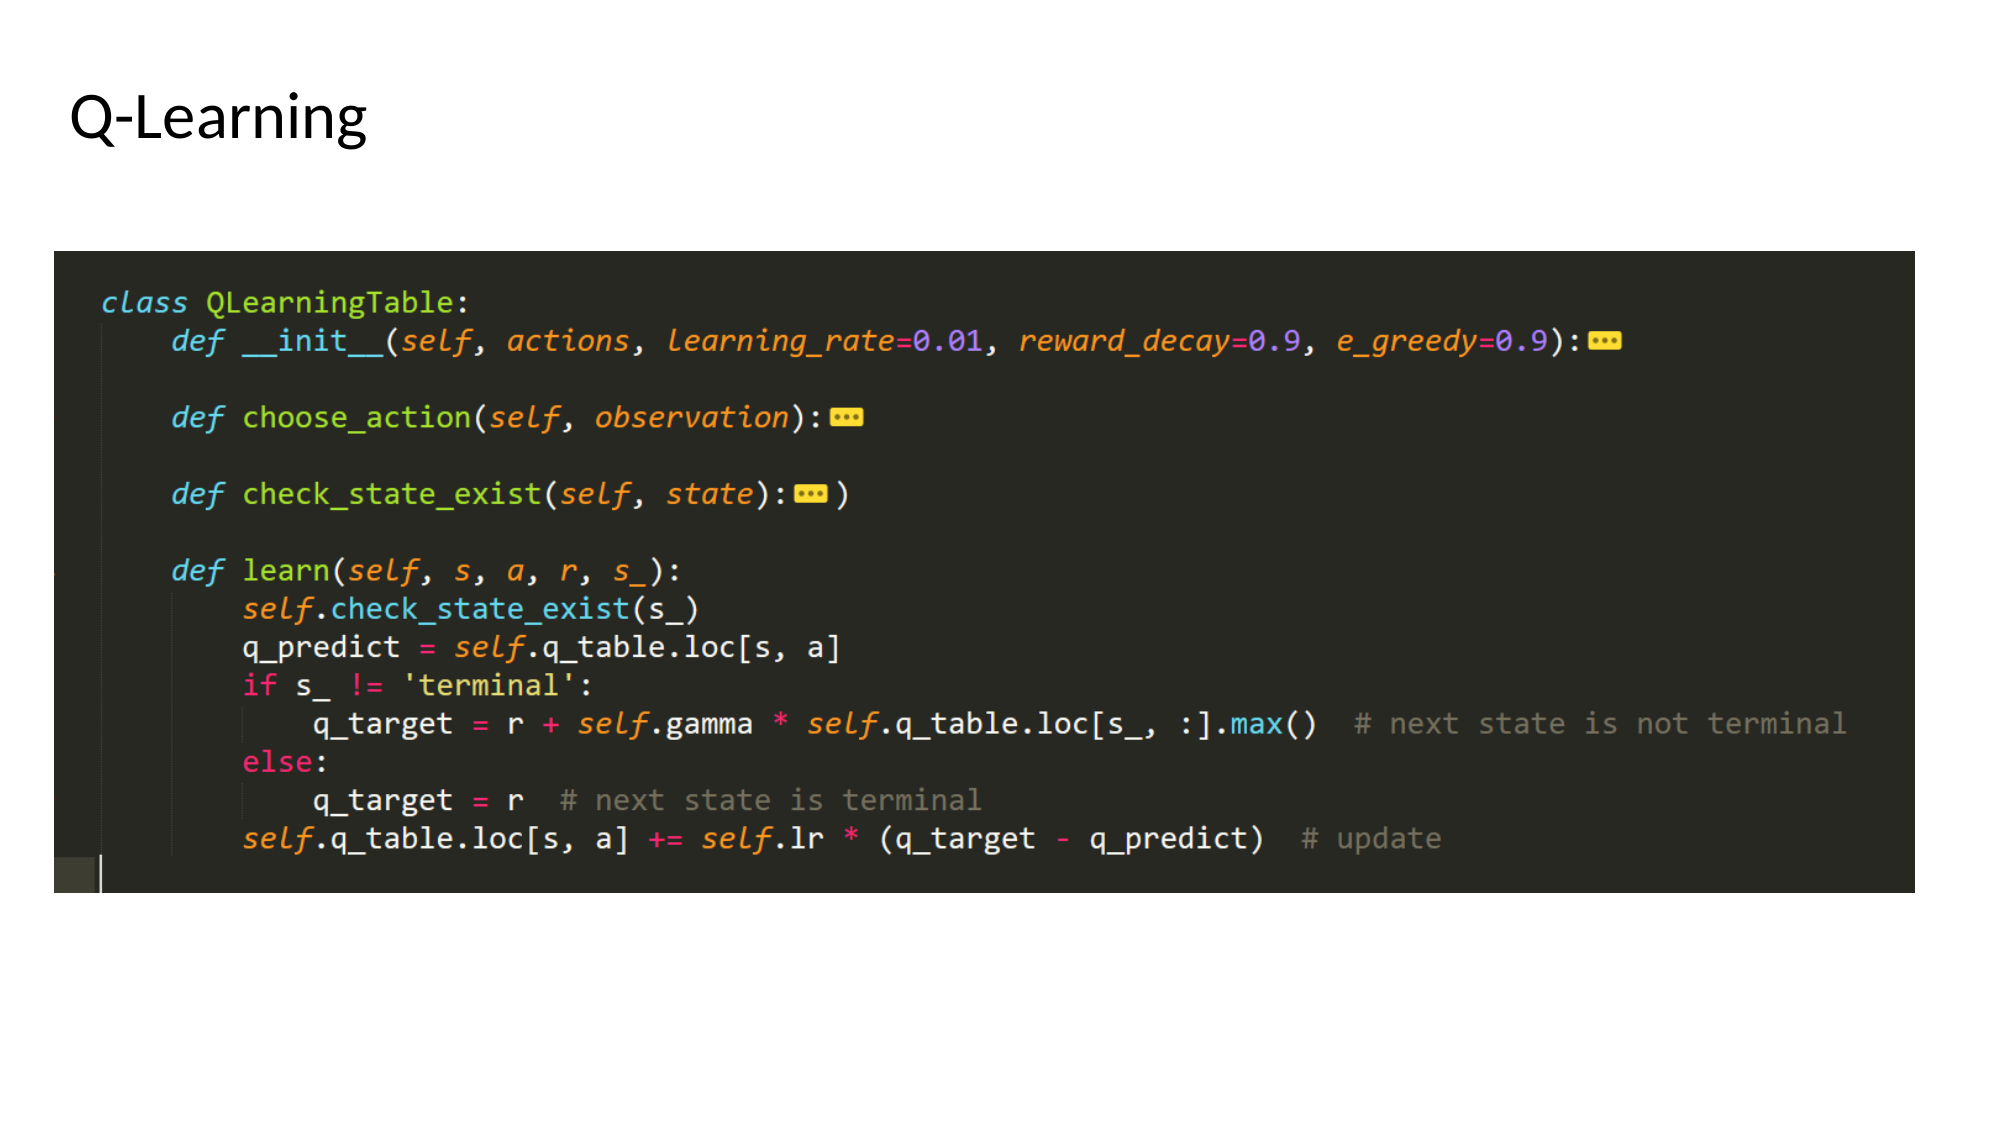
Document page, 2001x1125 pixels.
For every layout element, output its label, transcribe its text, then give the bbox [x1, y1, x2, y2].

text_box Q-Learning [54, 36, 1380, 188]
picture [54, 251, 1915, 893]
